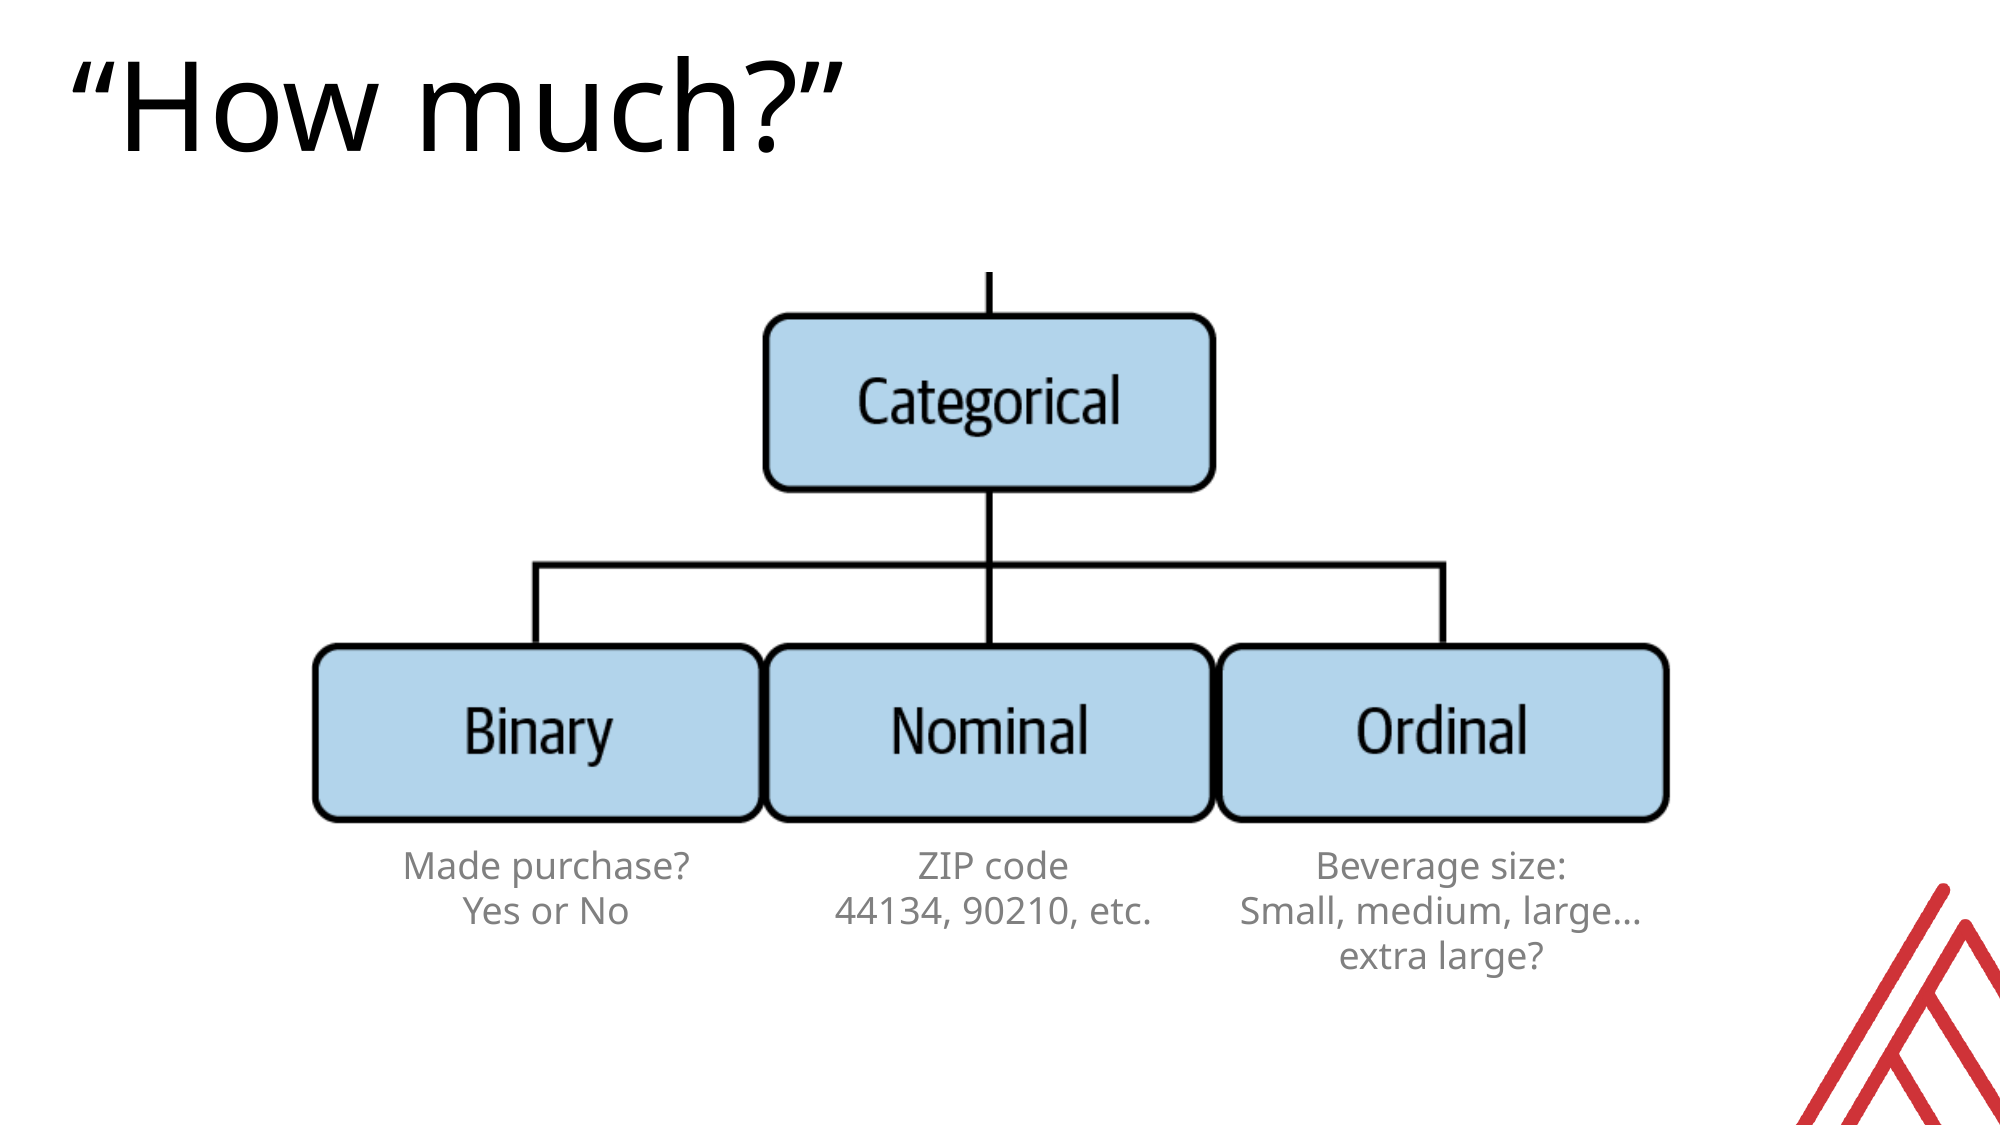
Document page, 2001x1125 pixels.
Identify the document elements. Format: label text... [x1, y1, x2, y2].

picture [311, 272, 1676, 827]
text_box “How much?” [56, 18, 1665, 184]
text_box ZIP code 44134, 90210, etc. [746, 834, 1194, 940]
text_box Beverage size: Small, medium, large… extra large? [1194, 834, 1688, 985]
picture [1787, 880, 2000, 1125]
text_box Made purchase? Yes or No [299, 834, 746, 940]
